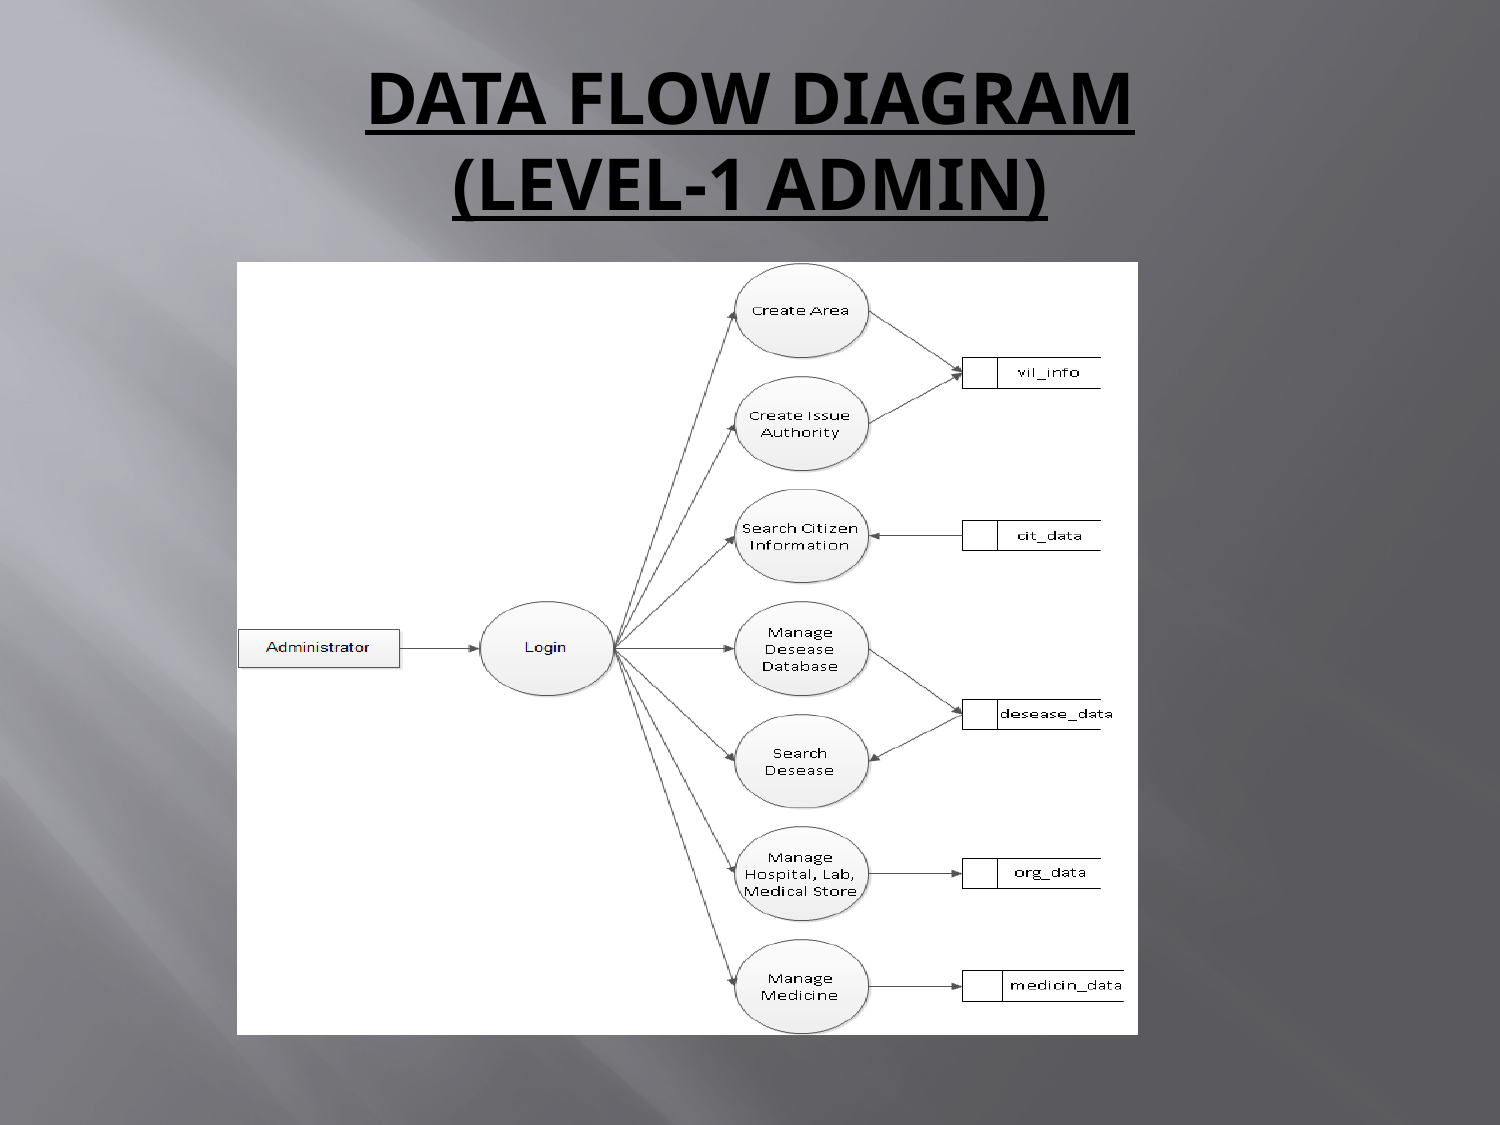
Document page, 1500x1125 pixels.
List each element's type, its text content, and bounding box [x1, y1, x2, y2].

title DATA FLOW DIAGRAM (LEVEL-1 ADMIN) [75, 45, 1425, 233]
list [237, 262, 1138, 1036]
